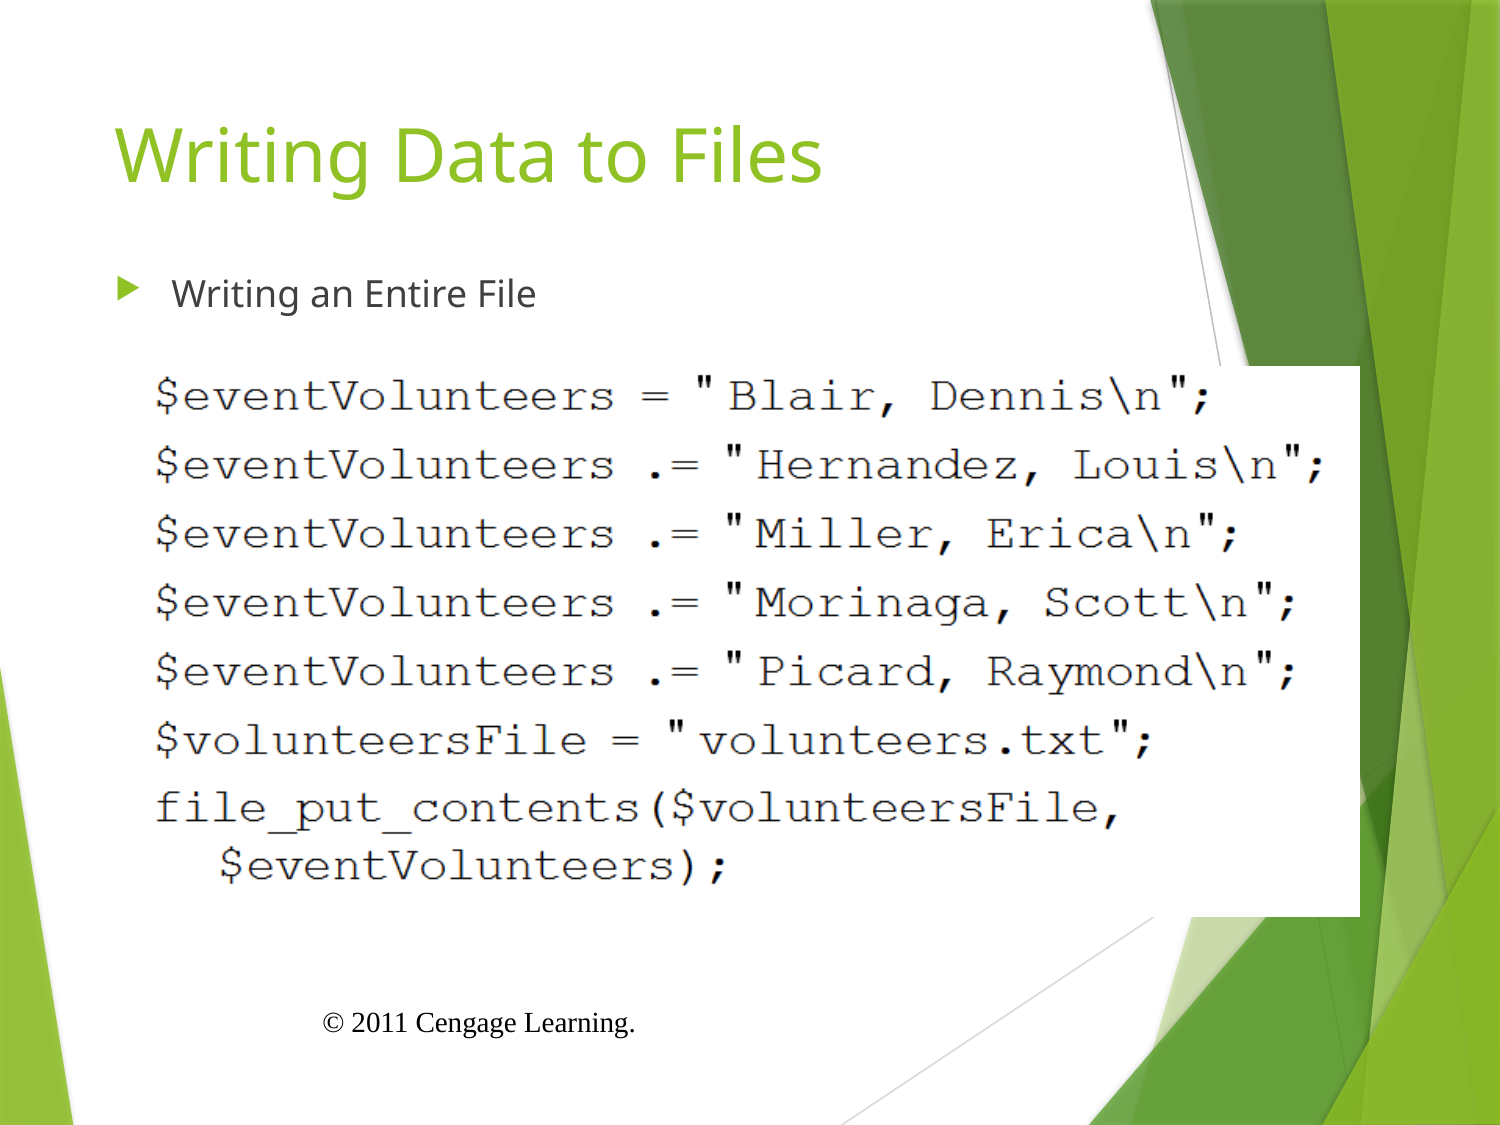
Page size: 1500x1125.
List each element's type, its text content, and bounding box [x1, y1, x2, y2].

picture [139, 365, 1360, 917]
title Writing Data to Files [99, 99, 1142, 262]
list Writing an Entire File [99, 262, 1142, 991]
footer © 2011 Cengage Learning. [99, 991, 859, 1051]
